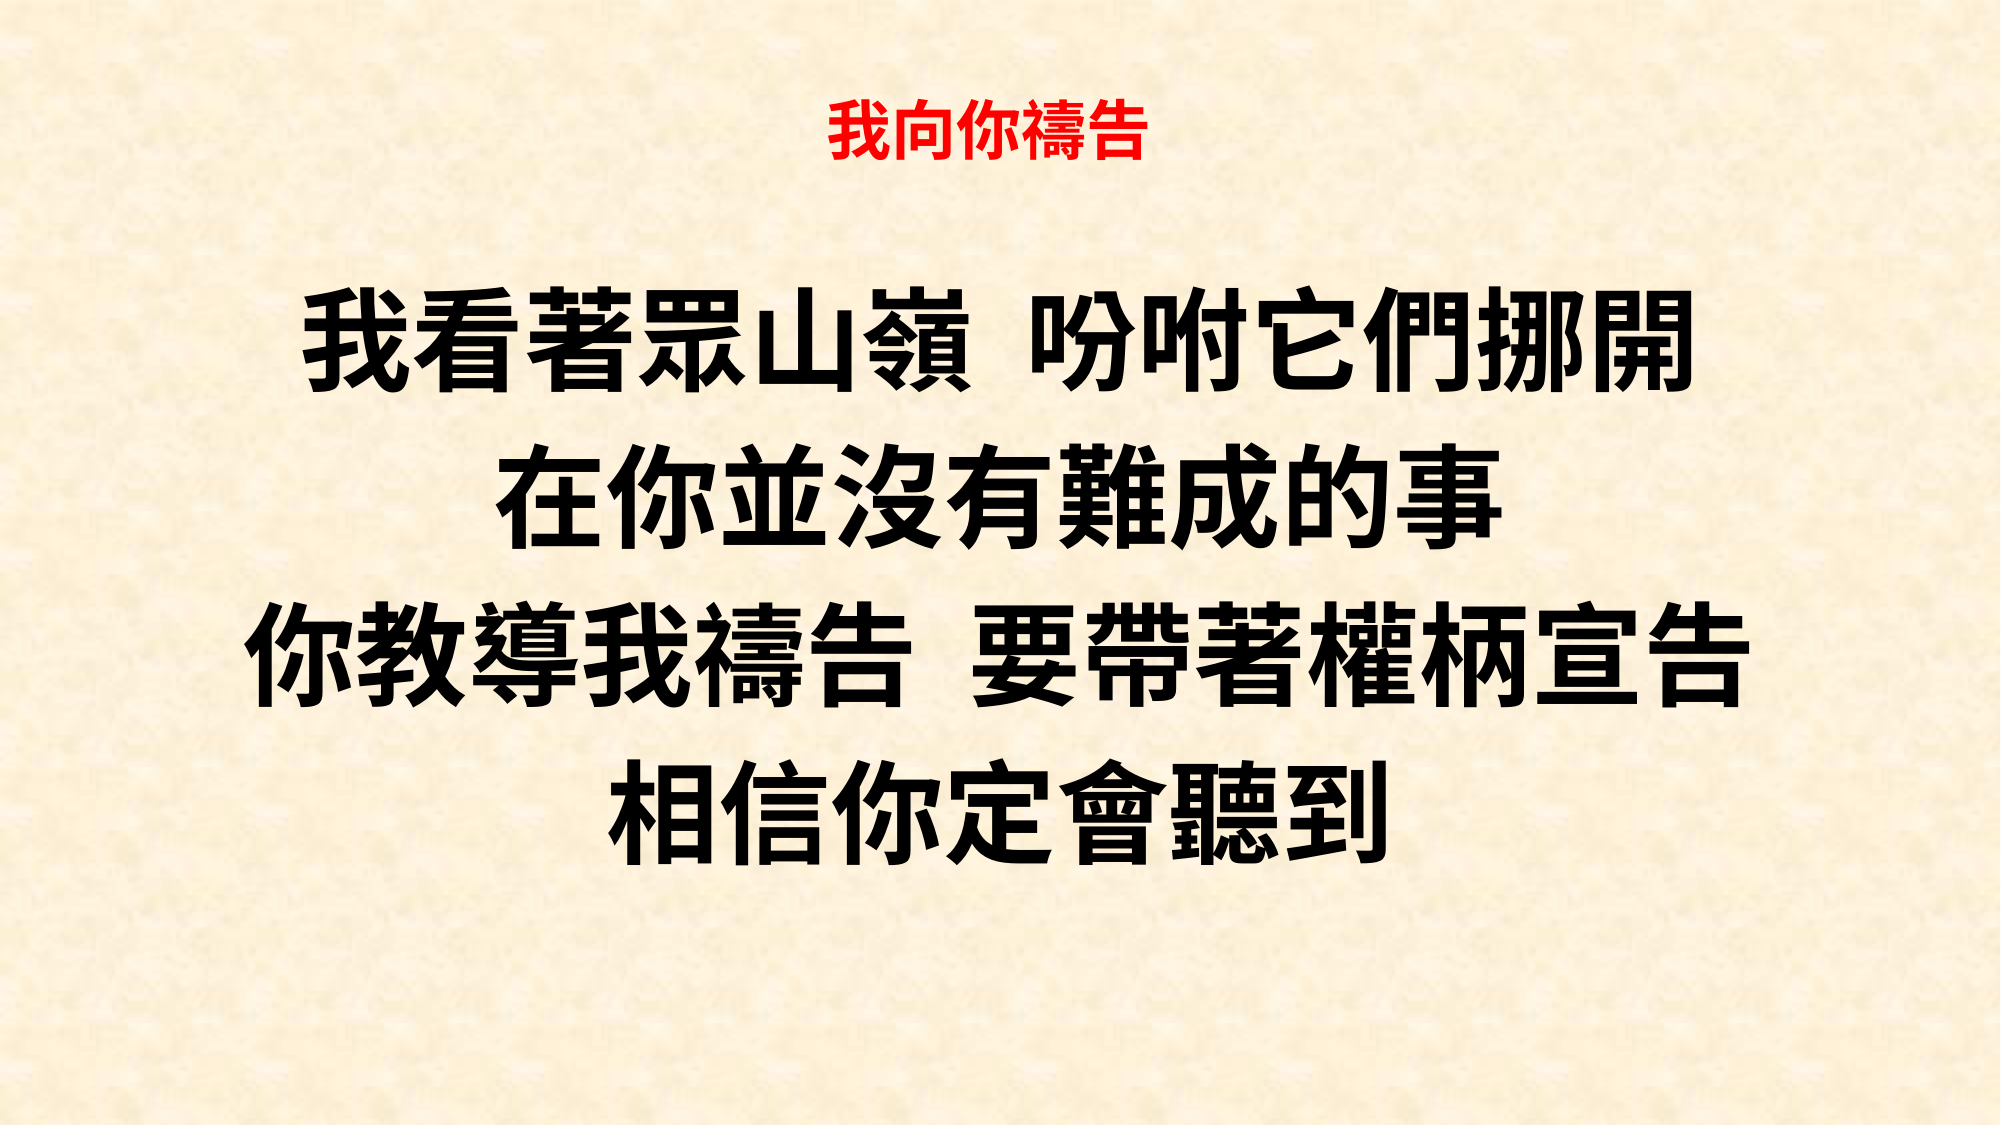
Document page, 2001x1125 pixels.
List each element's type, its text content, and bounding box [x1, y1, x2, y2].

list 我看著眾山嶺 吩咐它們挪開 在你並沒有難成的事 你教導我禱告 要帶著權柄宣告 相信你定會聽到 [99, 262, 1900, 1005]
title 我向你禱告 [99, 82, 1879, 233]
picture [0, 0, 2001, 1125]
